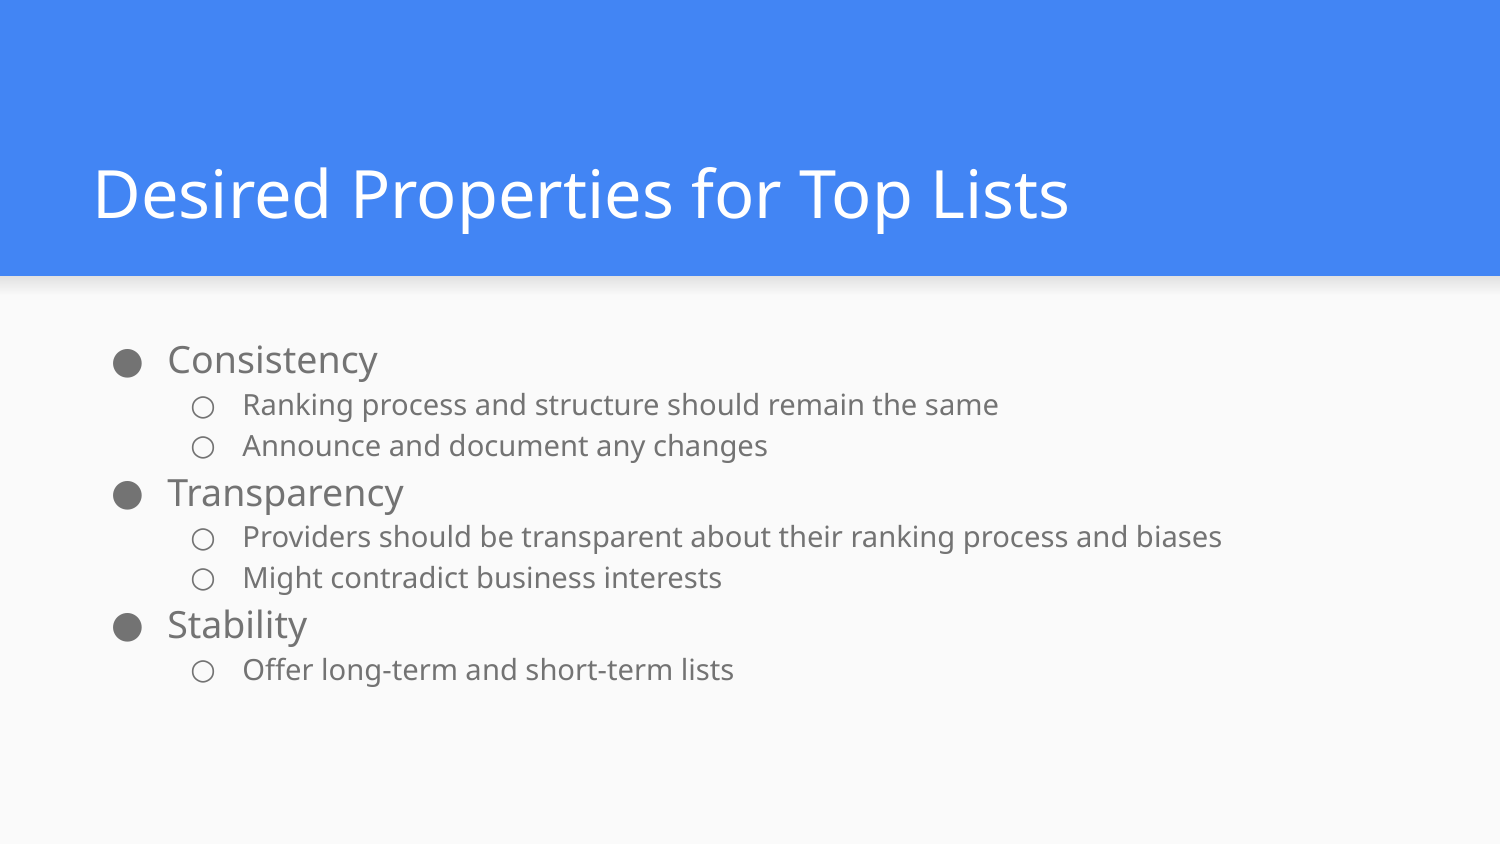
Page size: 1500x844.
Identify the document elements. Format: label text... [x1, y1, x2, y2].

list Consistency Ranking process and structure should remain the same Announce and document any changes Transparency Providers should be transparent about their ranking process and biases Might contradict business interests Stability Offer long-term and short-term lists [77, 314, 1427, 760]
title Desired Properties for Top Lists [77, 121, 1427, 248]
